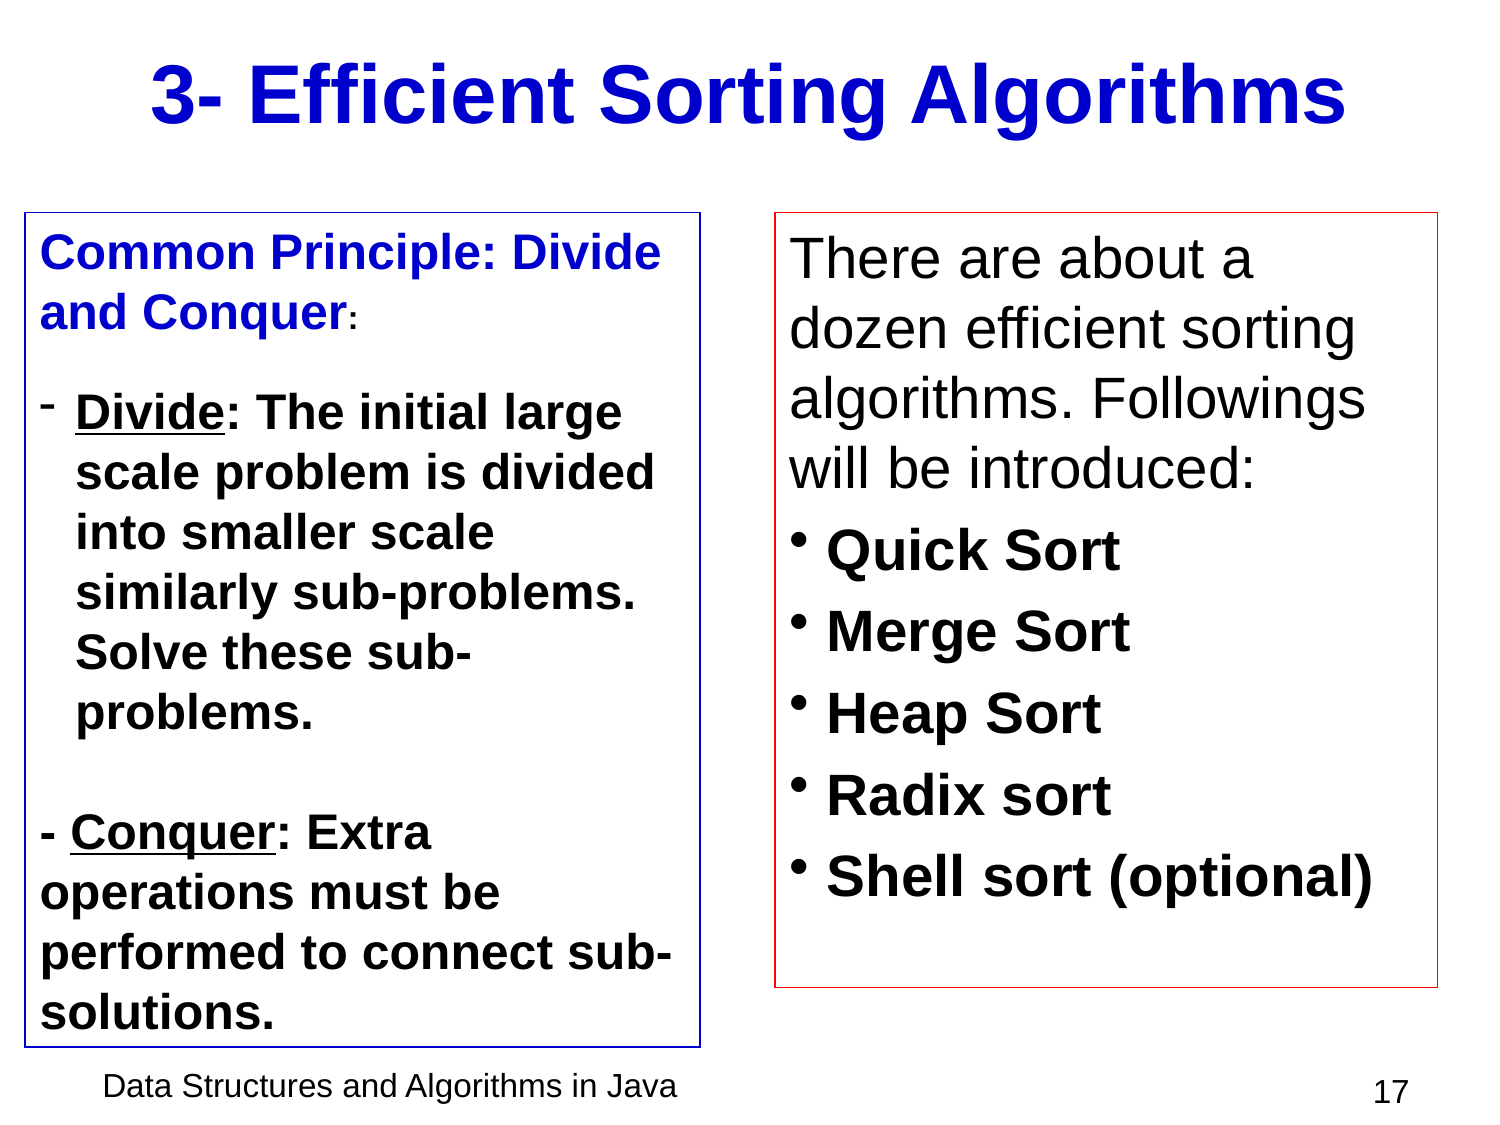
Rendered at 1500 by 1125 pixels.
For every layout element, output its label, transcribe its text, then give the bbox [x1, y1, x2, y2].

title 3- Efficient Sorting Algorithms [74, 37, 1426, 143]
text_box Common Principle: Divide and Conquer: Divide: The initial large scale problem is divided into smaller scale similarly sub-problems. Solve these sub-problems. - Conquer: Extra operations must be performed to connect sub-solutions. [24, 212, 700, 1048]
slide_number 17 [1312, 1062, 1426, 1113]
list There are about a dozen efficient sorting algorithms. Followings will be introduced: Quick Sort Merge Sort Heap Sort Radix sort Shell sort (optional) [774, 212, 1438, 988]
